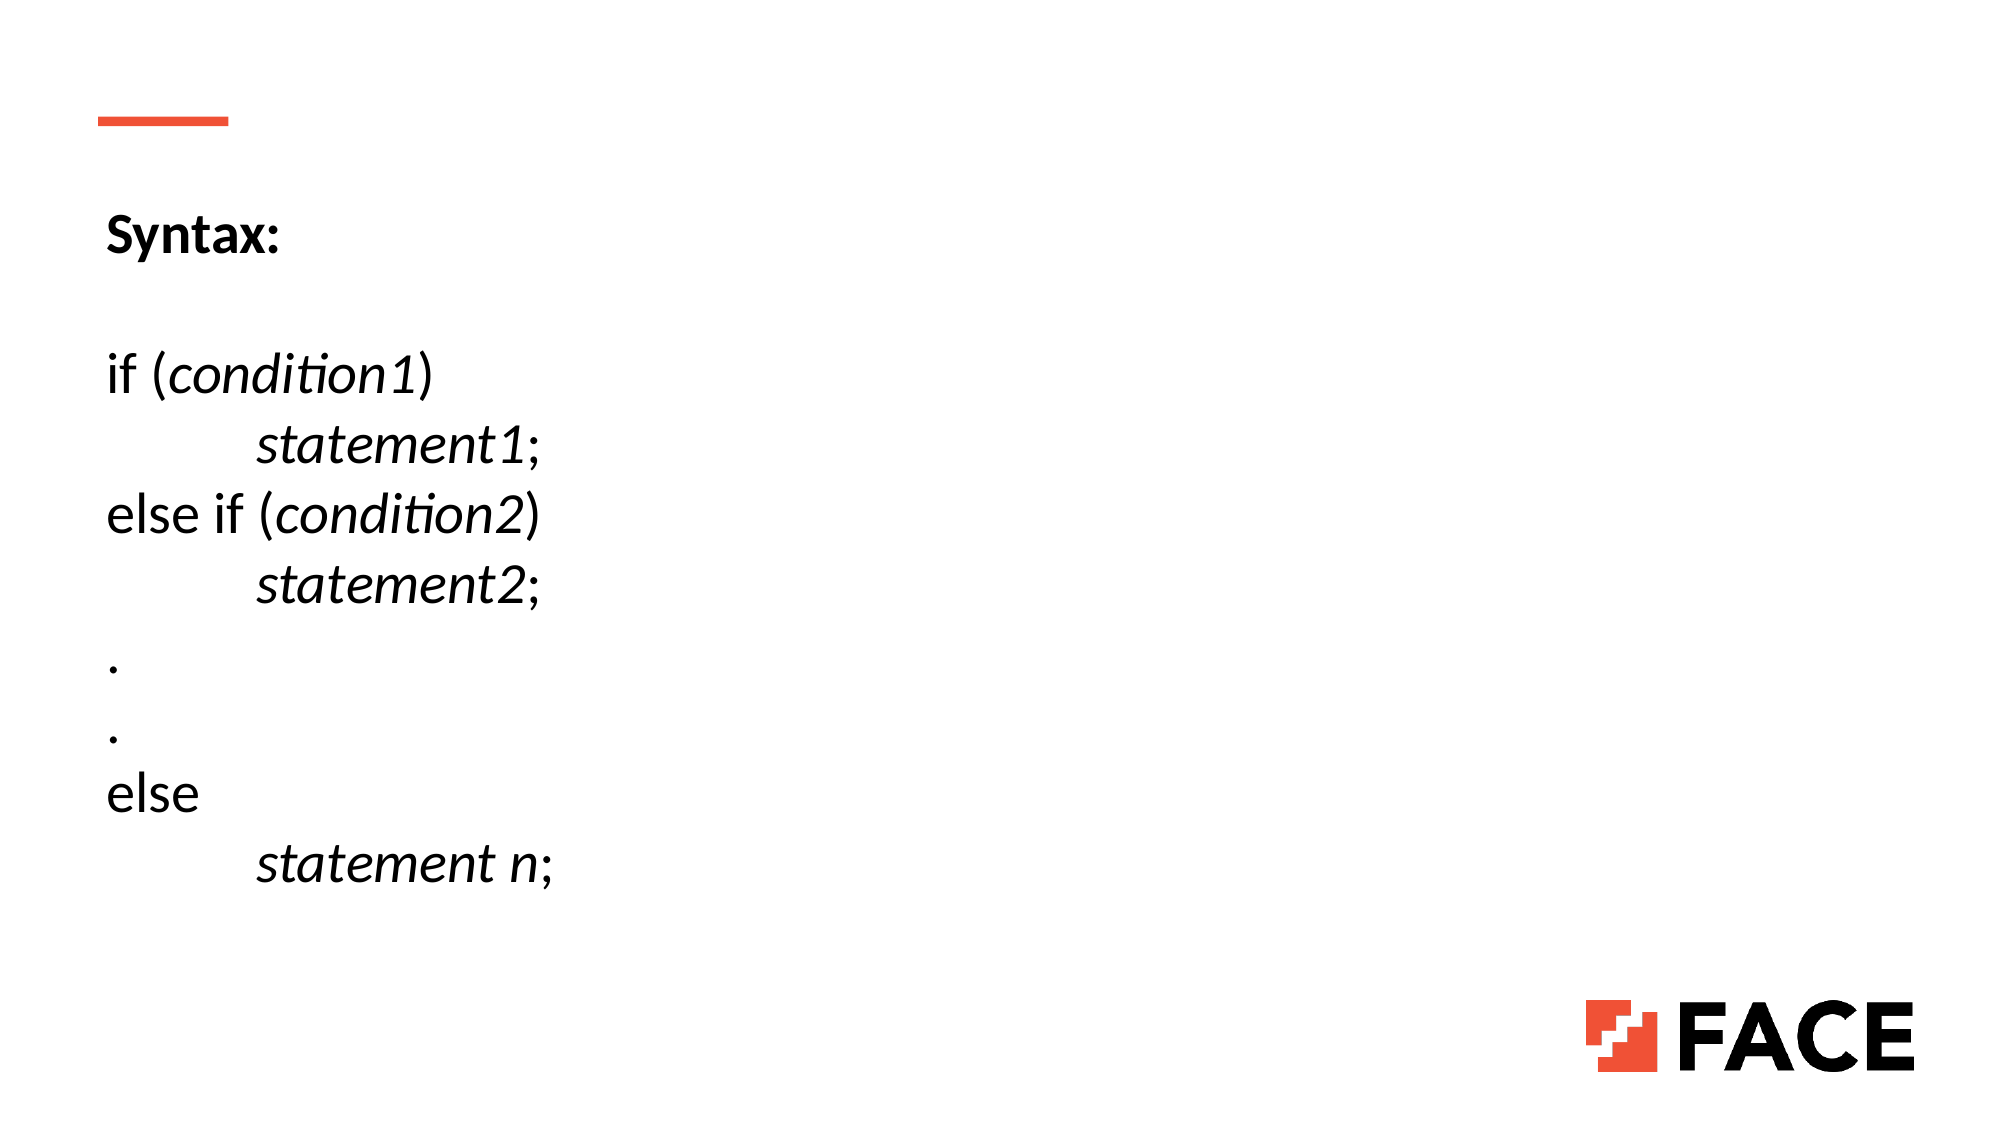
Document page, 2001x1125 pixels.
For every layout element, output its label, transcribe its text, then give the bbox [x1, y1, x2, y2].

picture [1586, 1000, 1915, 1072]
text_box [96, 115, 231, 128]
text_box Syntax: if (condition1) statement1; else if (condition2) statement2; . . else statement n; [91, 187, 998, 902]
